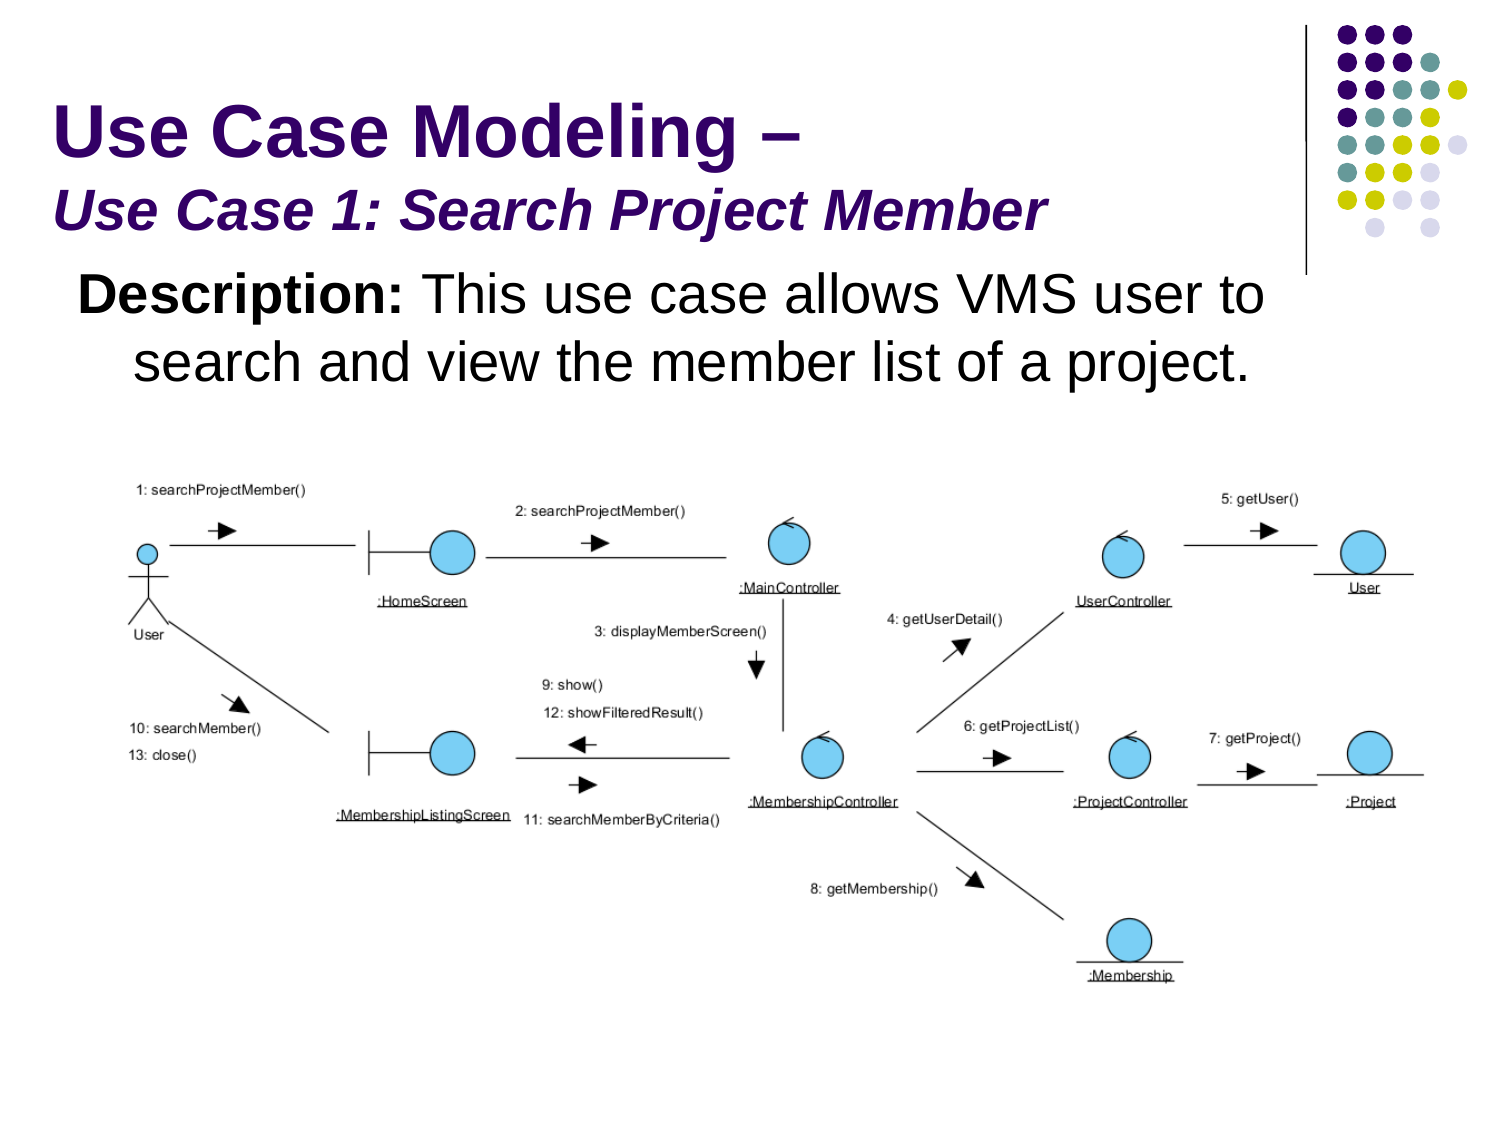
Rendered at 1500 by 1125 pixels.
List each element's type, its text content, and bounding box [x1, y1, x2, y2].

title Use Case Modeling – Use Case 1: Search Project Member [37, 37, 1301, 251]
list Description: This use case allows VMS user to search and view the member list of a project. [62, 249, 1401, 974]
picture [99, 399, 1435, 1073]
